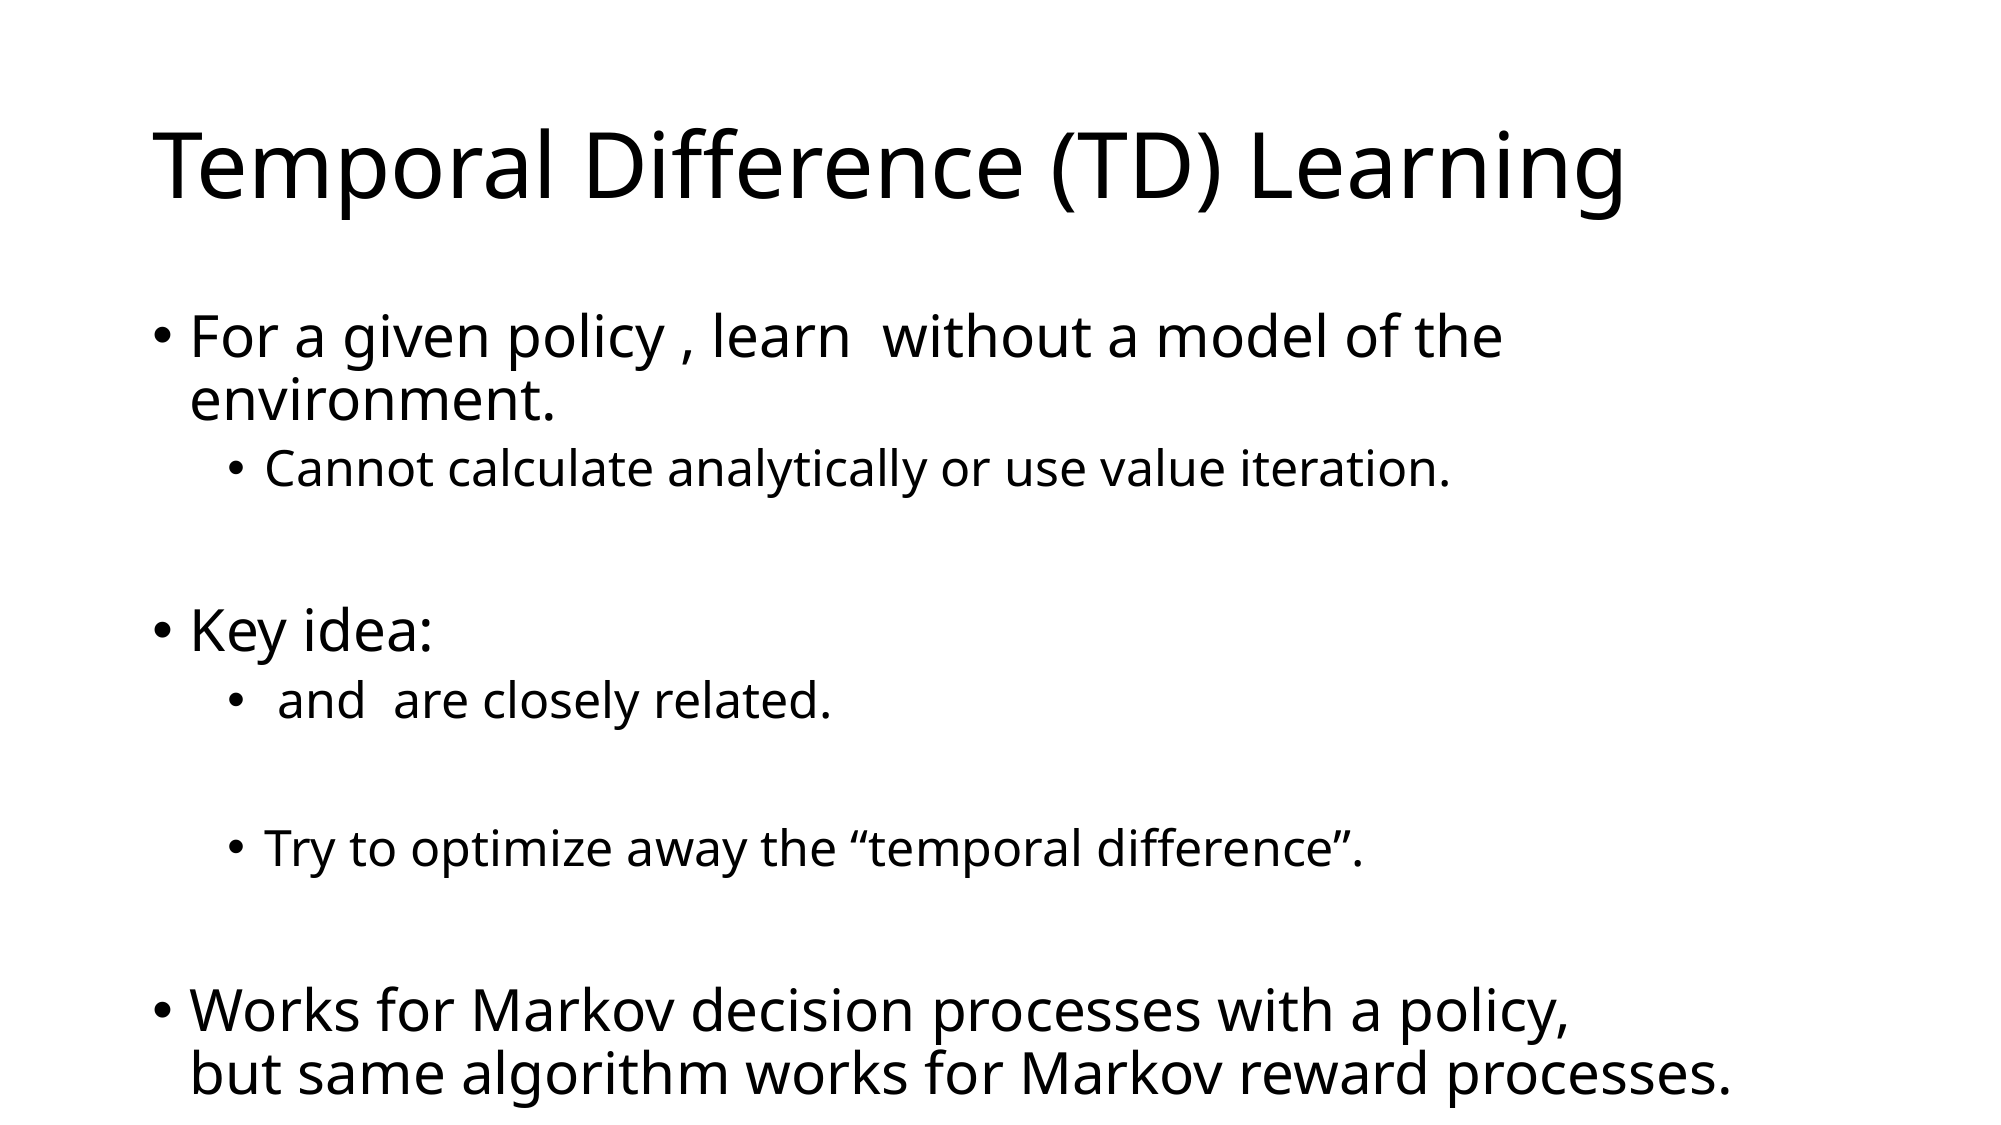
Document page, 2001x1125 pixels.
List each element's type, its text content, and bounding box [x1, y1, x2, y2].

title Temporal Difference (TD) Learning [137, 59, 1863, 278]
